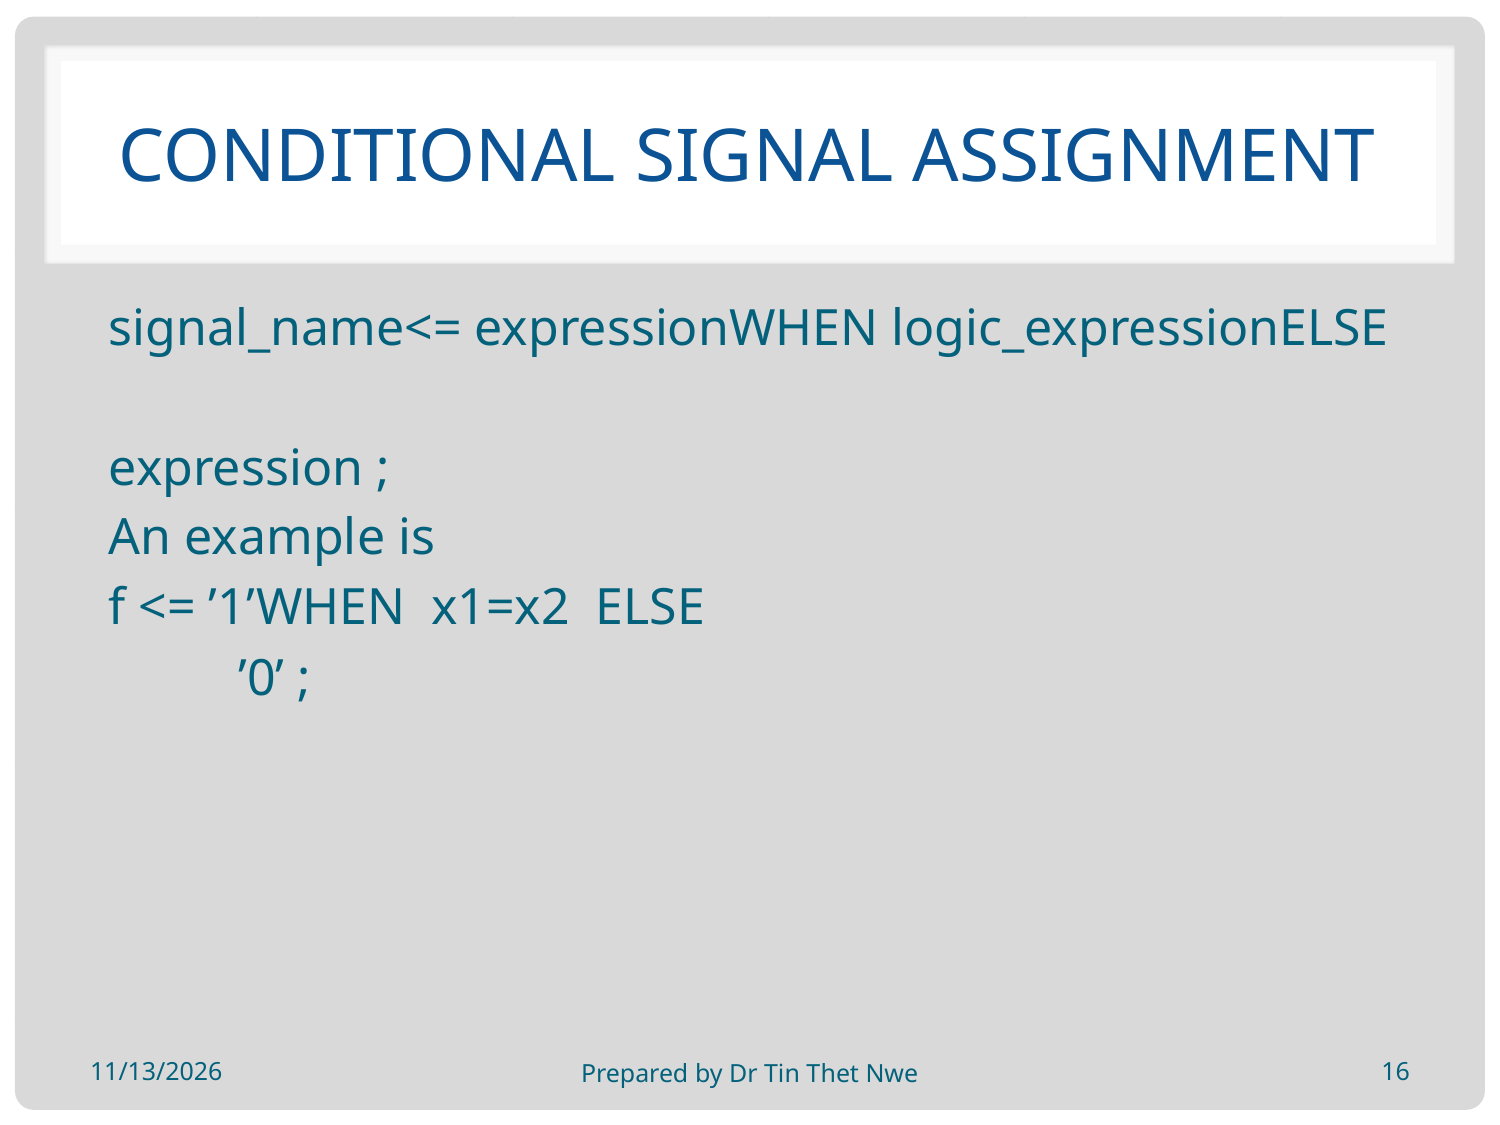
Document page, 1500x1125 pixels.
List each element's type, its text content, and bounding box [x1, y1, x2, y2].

slide_number 16 [1074, 1042, 1425, 1103]
title Conditional Signal Assignment [69, 66, 1425, 238]
footer Prepared by Dr Tin Thet Nwe [512, 1042, 988, 1103]
slide_number 24-Jan-19 [75, 1042, 425, 1103]
list signal_name<= expressionWHEN logic_expressionELSE expression ; An example is f <= ’1’WHEN x1=x2 ELSE ’0’ ; [75, 287, 1425, 1005]
